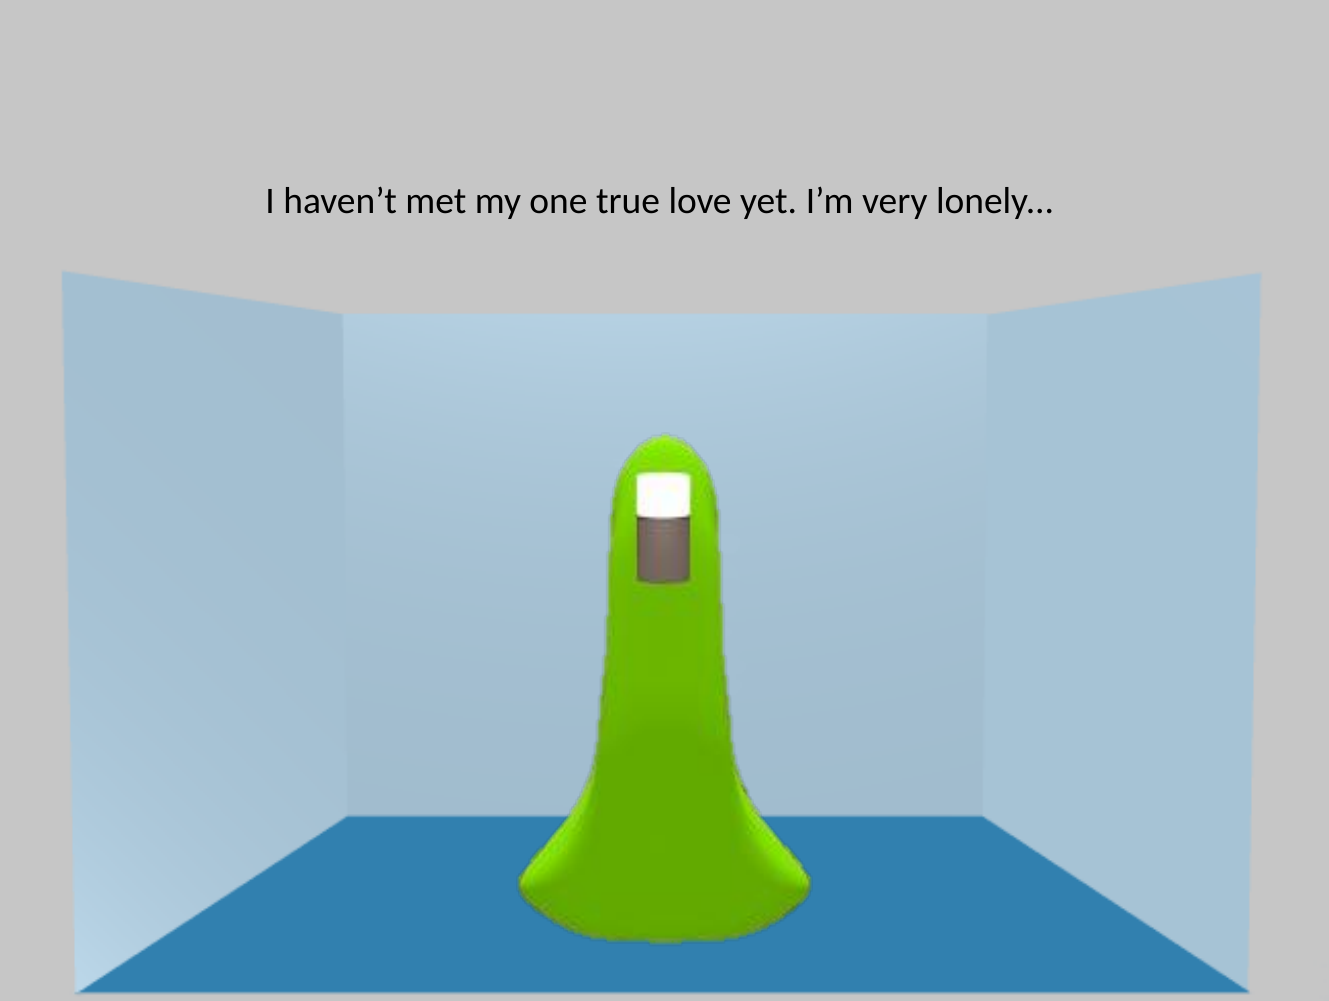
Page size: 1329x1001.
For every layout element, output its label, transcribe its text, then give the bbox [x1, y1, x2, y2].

picture [0, 0, 1329, 1001]
text_box I haven’t met my one true love yet. I’m very lonely... [105, 115, 1224, 281]
